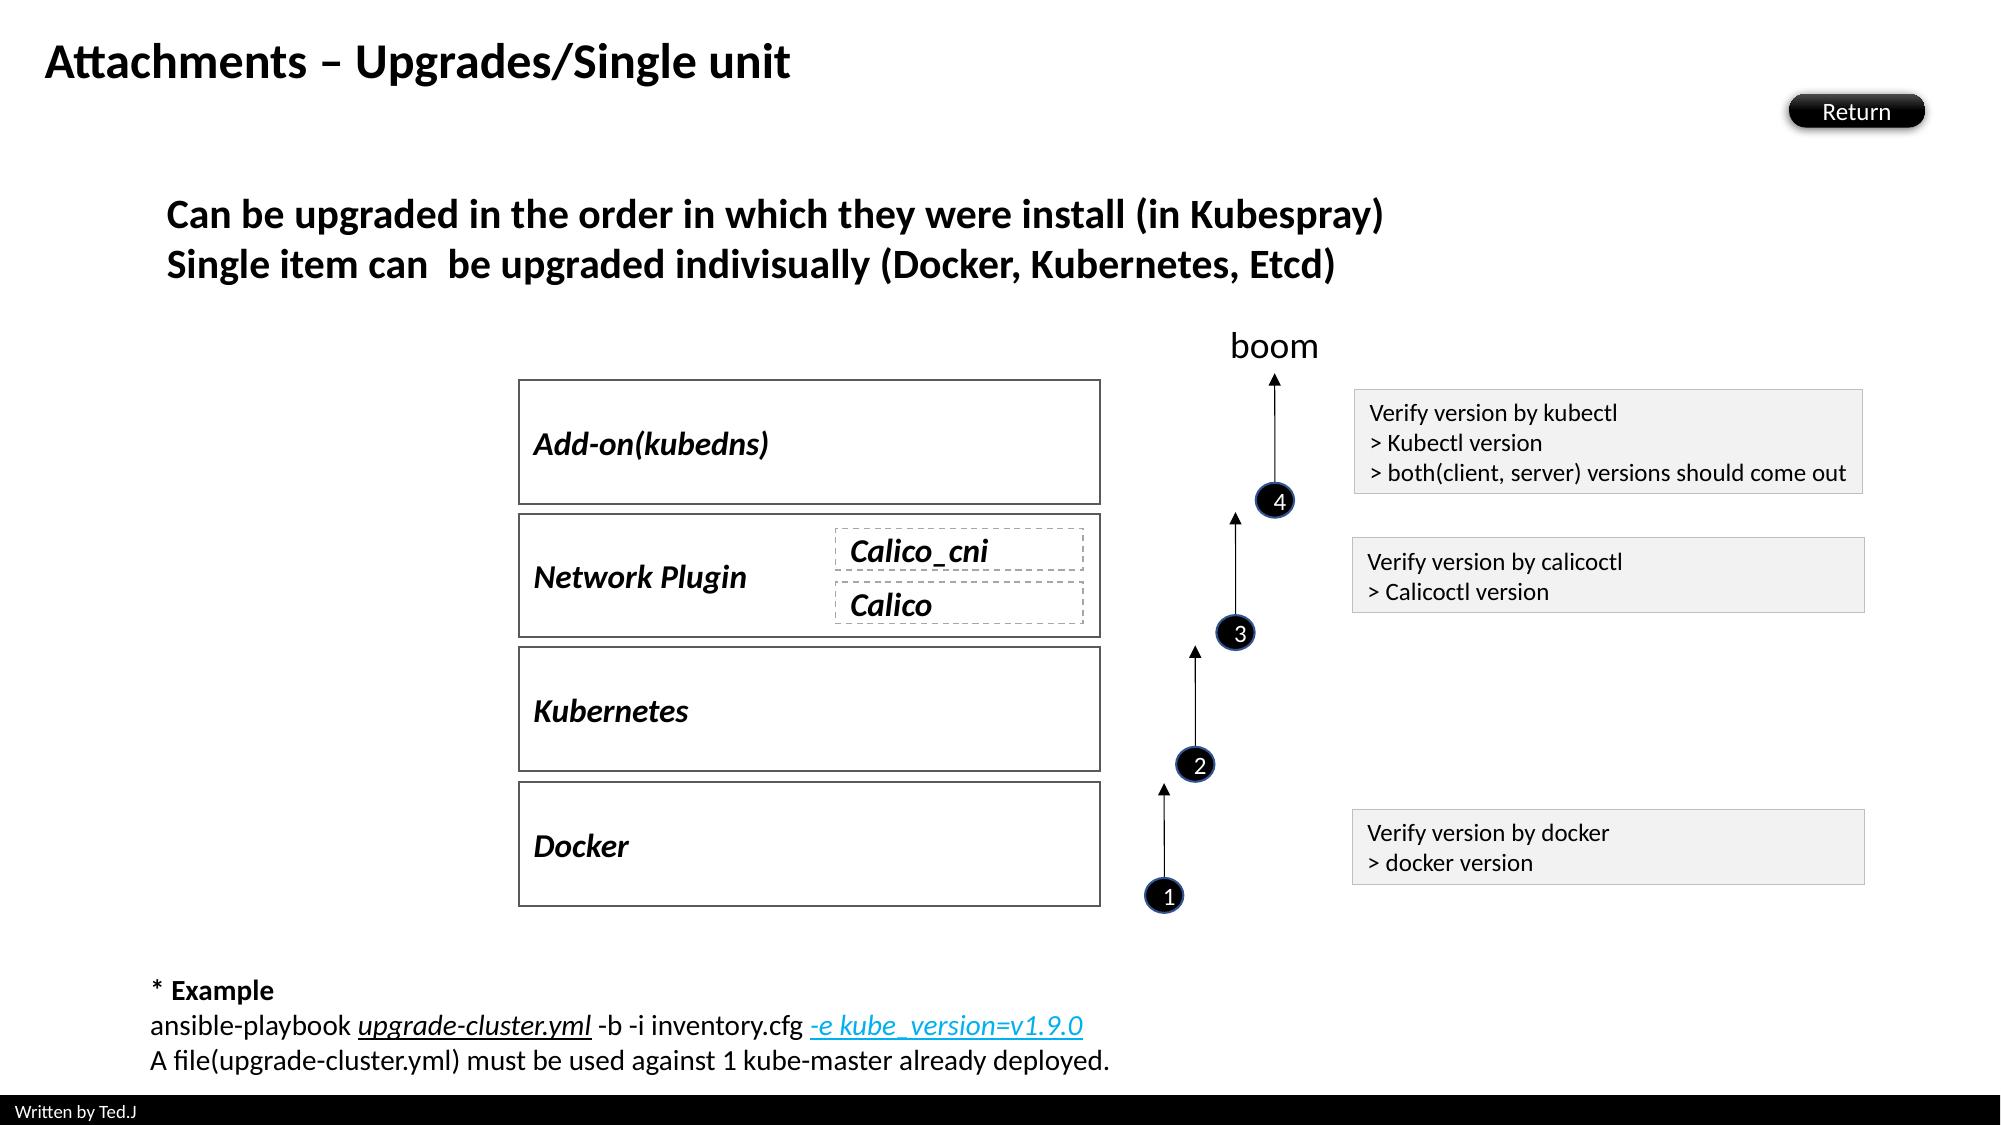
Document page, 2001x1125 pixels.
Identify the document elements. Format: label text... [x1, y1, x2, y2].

text_box Return [1789, 93, 1926, 128]
text_box 4 [1254, 481, 1296, 519]
text_box Docker [518, 781, 1101, 907]
text_box Kubernetes [518, 646, 1101, 772]
text_box Calico_cni [835, 527, 1084, 571]
text_box Verify version by calicoctl > Calicoctl version [1352, 537, 1865, 613]
text_box Network Plugin [518, 513, 1101, 638]
text_box 2 [1175, 745, 1216, 783]
text_box 3 [1215, 614, 1256, 652]
text_box boom [1176, 313, 1374, 374]
text_box Add-on(kubedns) [518, 379, 1101, 505]
text_box Attachments – Upgrades/Single unit [29, 21, 1969, 97]
text_box Can be upgraded in the order in which they were install (in Kubespray) Single item can be upgraded indivisually (Docker, Kubernetes, Etcd) [152, 179, 1846, 295]
text_box Verify version by kubectl > Kubectl version > both(client, server) versions should come out [1354, 389, 1863, 494]
text_box 1 [1143, 876, 1185, 914]
text_box * Example ansible-playbook upgrade-cluster.yml -b -i inventory.cfg -e kube_version=v1.9.0 A file(upgrade-cluster.yml) must be used against 1 kube-master already deployed. [135, 964, 1865, 1084]
text_box Calico [835, 581, 1084, 624]
text_box Verify version by docker > docker version [1352, 809, 1865, 885]
